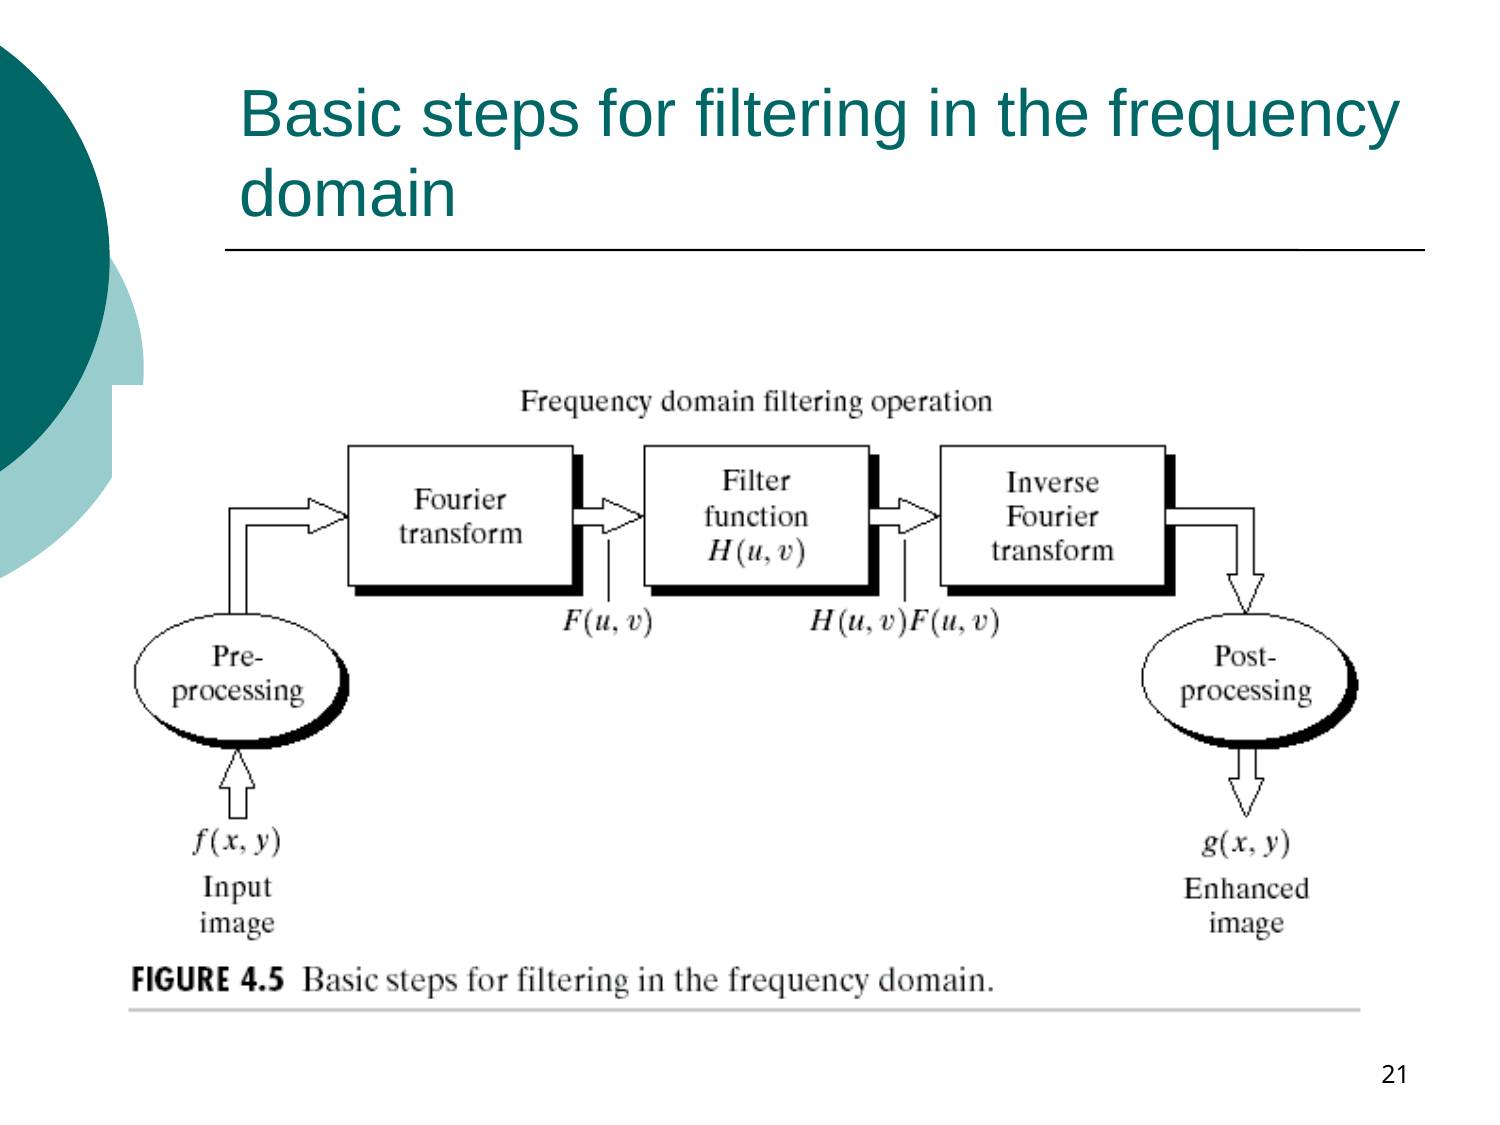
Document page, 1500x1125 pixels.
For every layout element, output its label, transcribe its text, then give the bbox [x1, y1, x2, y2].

slide_number 21 [1074, 1024, 1426, 1101]
picture [111, 385, 1376, 1018]
title Basic steps for filtering in the frequency domain [224, 49, 1425, 237]
